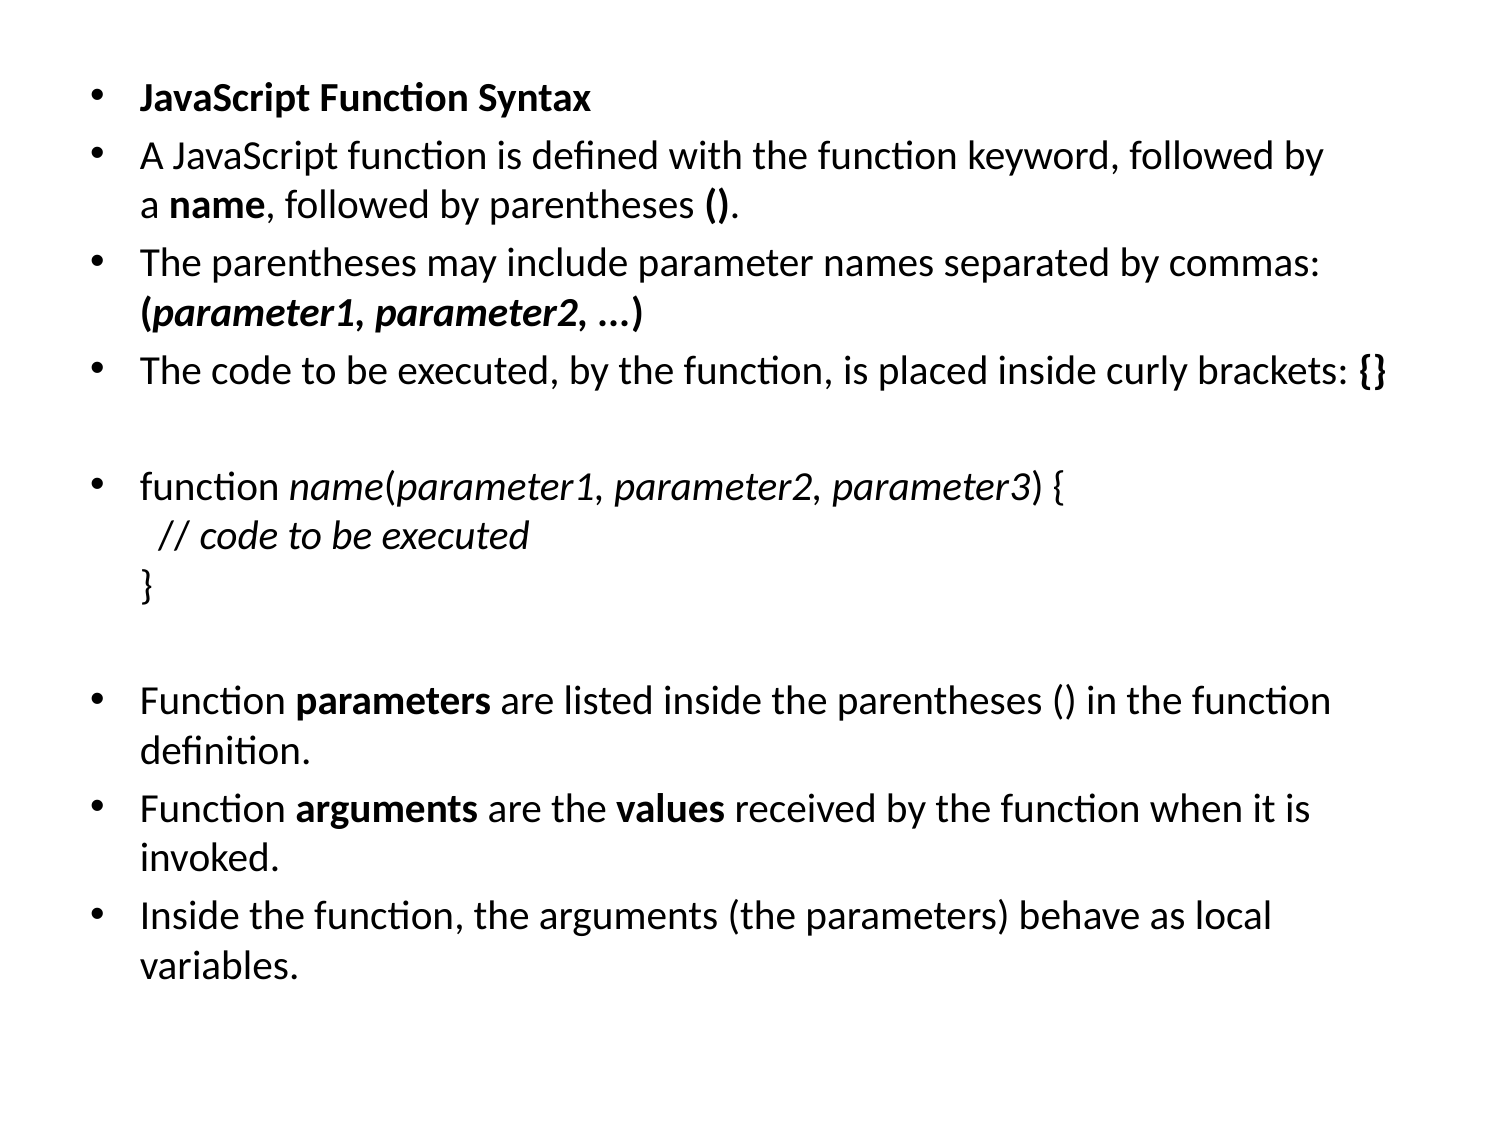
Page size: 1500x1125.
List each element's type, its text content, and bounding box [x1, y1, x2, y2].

list JavaScript Function Syntax A JavaScript function is defined with the function keyword, followed by a name, followed by parentheses (). The parentheses may include parameter names separated by commas: (parameter1, parameter2, ...) The code to be executed, by the function, is placed inside curly brackets: {} function name(parameter1, parameter2, parameter3) { // code to be executed } Function parameters are listed inside the parentheses () in the function definition. Function arguments are the values received by the function when it is invoked. Inside the function, the arguments (the parameters) behave as local variables. [75, 62, 1425, 1050]
